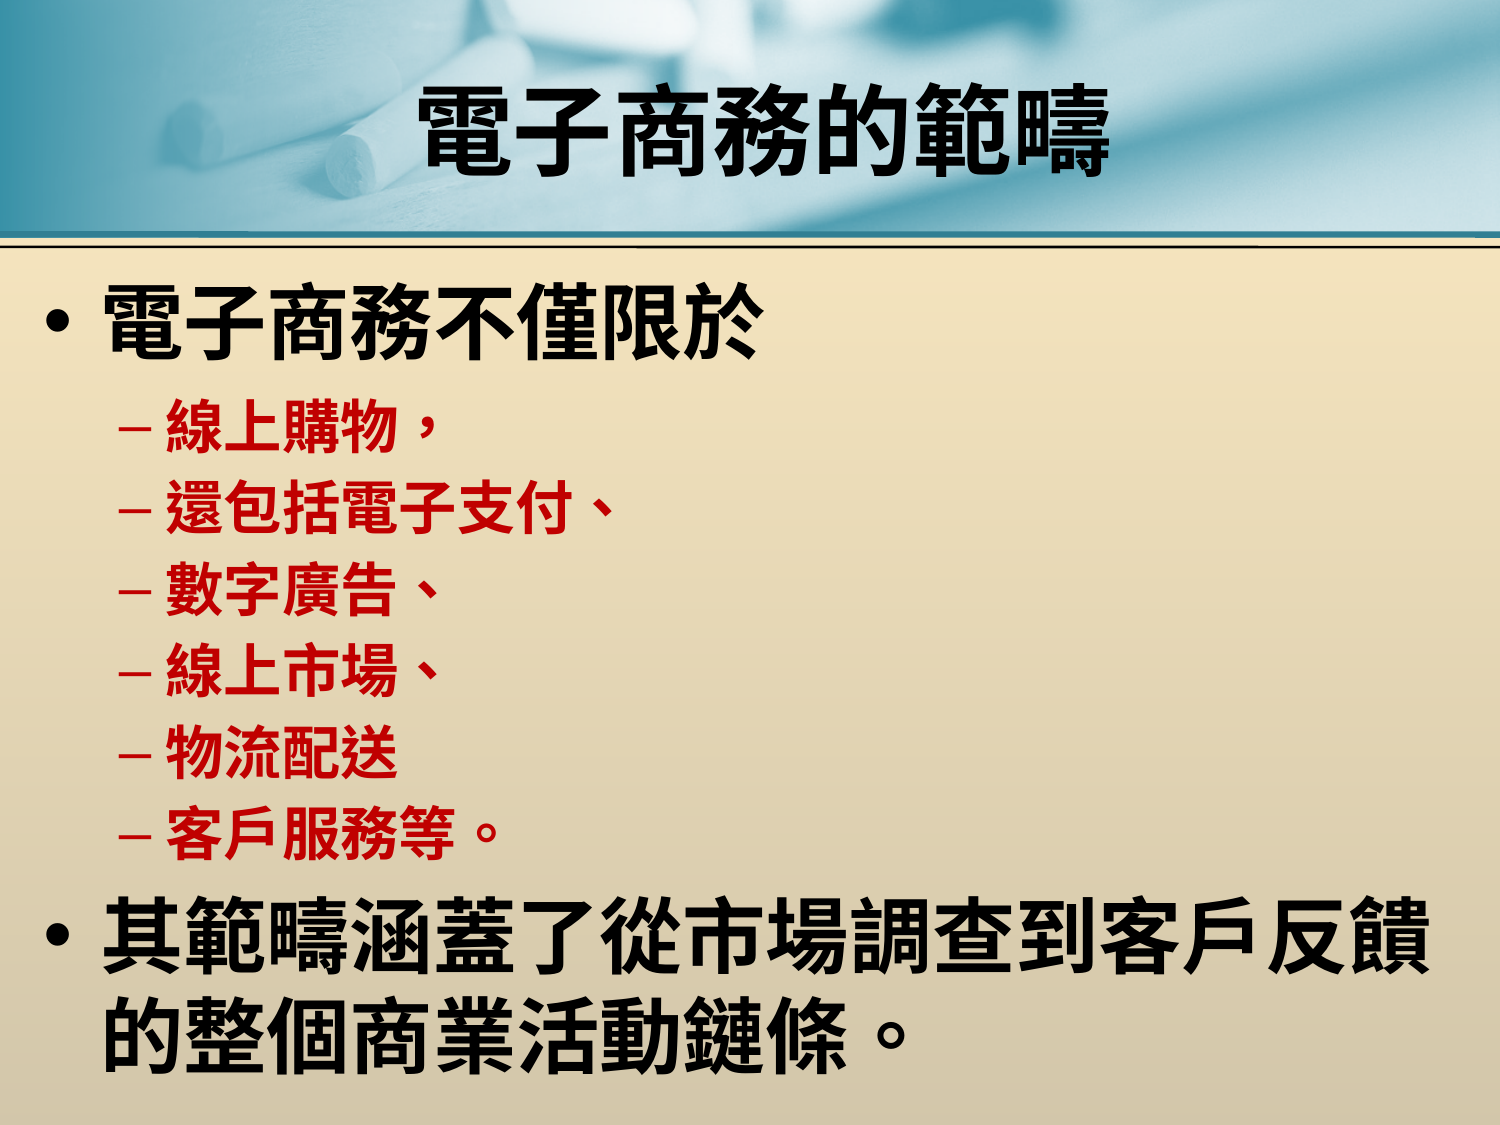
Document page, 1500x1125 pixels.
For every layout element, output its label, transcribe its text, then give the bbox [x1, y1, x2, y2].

title 電子商務的範疇 [45, 24, 1481, 233]
list 電子商務不僅限於 線上購物， 還包括電子支付、 數字廣告、 線上市場、 物流配送 客戶服務等。 其範疇涵蓋了從市場調查到客戶反饋的整個商業活動鏈條。 [29, 262, 1481, 1103]
